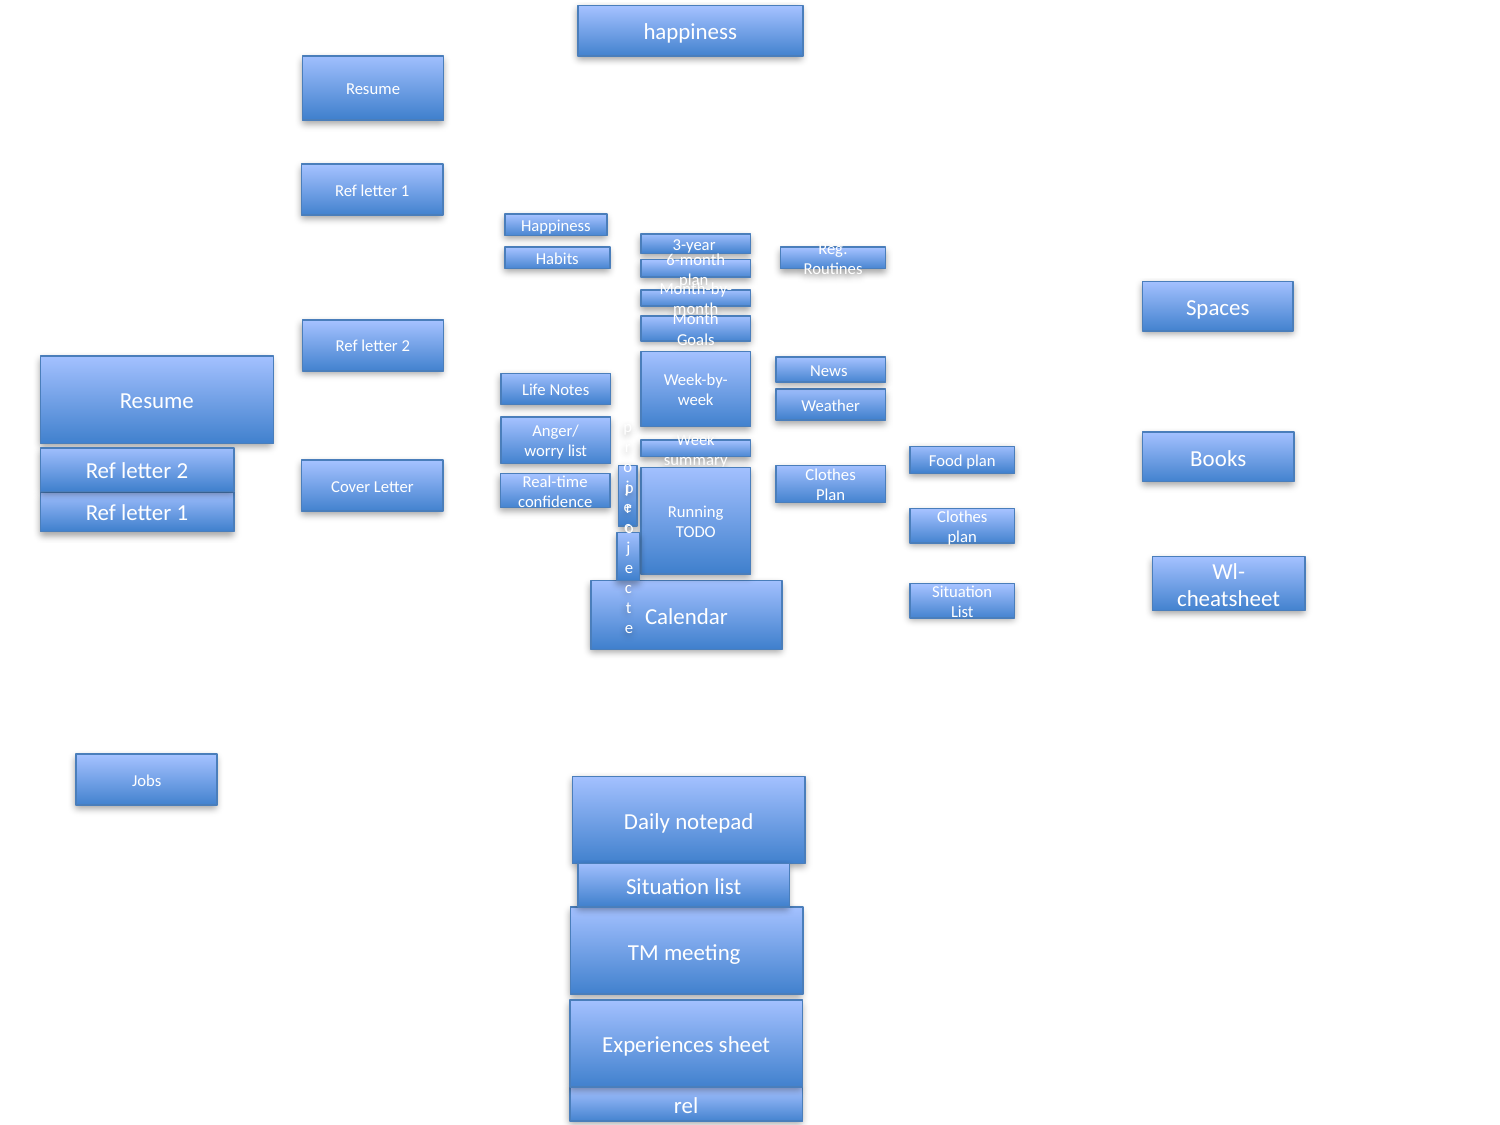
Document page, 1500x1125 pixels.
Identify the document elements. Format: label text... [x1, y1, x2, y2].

text_box Spaces [1142, 281, 1294, 332]
text_box Cover Letter [301, 459, 444, 512]
text_box Ref letter 2 [40, 447, 235, 492]
text_box rel [569, 1094, 803, 1122]
text_box Ref letter 1 [40, 498, 235, 532]
text_box Ref letter 1 [301, 163, 444, 216]
text_box Books [1142, 431, 1295, 482]
text_box Jobs [75, 753, 218, 806]
text_box TM meeting [570, 906, 804, 995]
text_box Experiences sheet [569, 999, 803, 1088]
text_box Calendar [590, 589, 783, 650]
text_box Resume [302, 55, 444, 121]
text_box Resume [40, 355, 274, 444]
text_box happiness [577, 5, 804, 57]
text_box Ref letter 2 [302, 319, 444, 372]
text_box Situation list [577, 863, 790, 908]
text_box Food plan [909, 446, 1015, 474]
text_box Clothes plan [909, 508, 1015, 544]
text_box Wl-cheatsheet [1152, 556, 1306, 611]
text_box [500, 213, 886, 581]
text_box Situation List [909, 583, 1015, 619]
text_box Daily notepad [572, 776, 806, 864]
